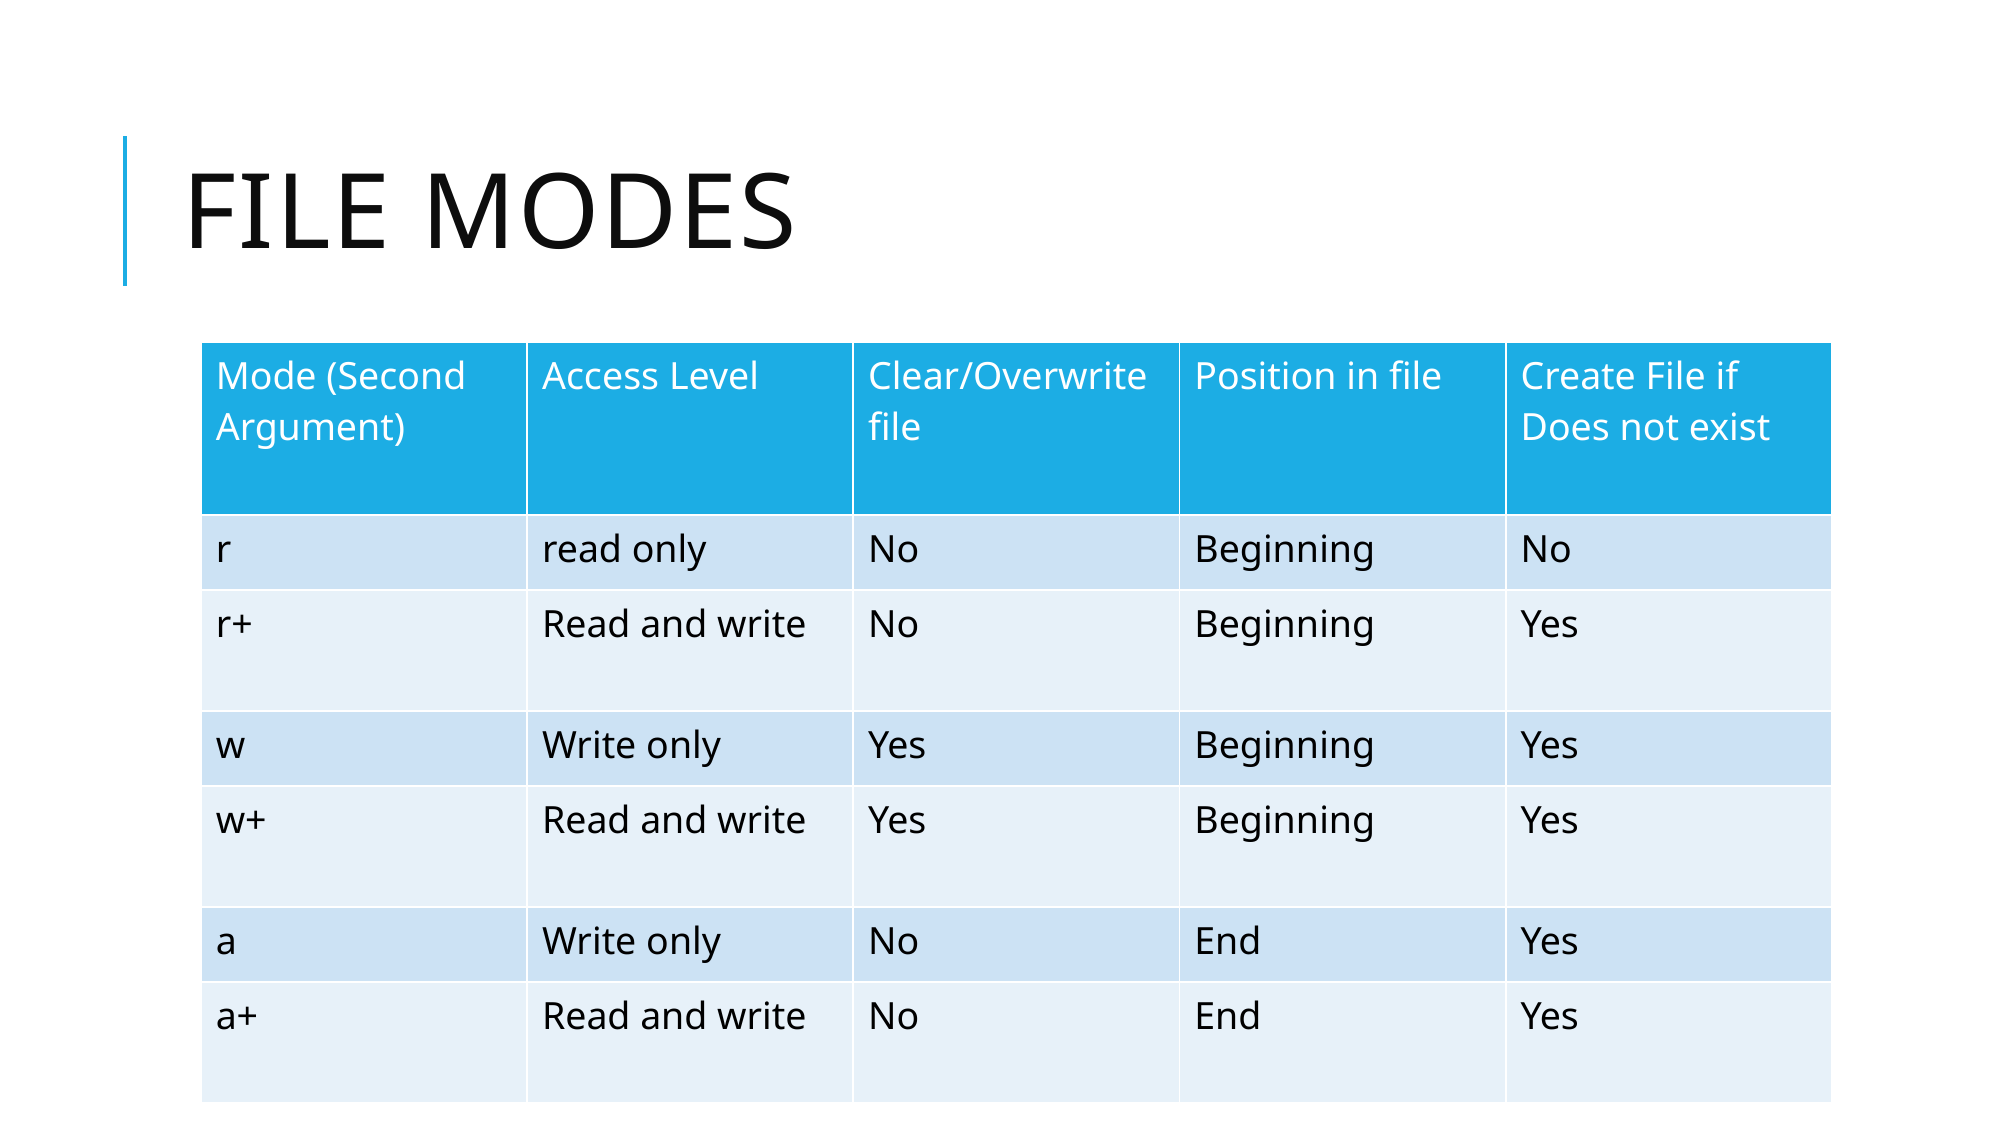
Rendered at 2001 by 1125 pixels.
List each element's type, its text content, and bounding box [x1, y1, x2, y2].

table_cell Yes [1507, 591, 1831, 710]
table_cell No [854, 983, 1179, 1102]
table_cell Beginning [1180, 787, 1505, 906]
table_header Create File if Does not exist [1507, 343, 1831, 514]
table_cell w+ [202, 787, 526, 906]
table_cell a [202, 908, 526, 981]
table_cell Yes [1507, 983, 1831, 1102]
table_cell Beginning [1180, 516, 1505, 589]
table_cell Beginning [1180, 712, 1505, 785]
table_cell No [1507, 516, 1831, 589]
table_cell read only [528, 516, 852, 589]
table_cell Yes [854, 712, 1179, 785]
table_cell Yes [1507, 712, 1831, 785]
table_cell r [202, 516, 526, 589]
table_cell Yes [1507, 908, 1831, 981]
table_cell w [202, 712, 526, 785]
table_cell End [1180, 983, 1505, 1102]
table_cell End [1180, 908, 1505, 981]
table_cell No [854, 591, 1179, 710]
table_cell Beginning [1180, 591, 1505, 710]
table_header Access Level [528, 343, 852, 514]
table_cell Read and write [528, 983, 852, 1102]
table_cell Read and write [528, 787, 852, 906]
table_cell No [854, 908, 1179, 981]
table_cell Read and write [528, 591, 852, 710]
table_cell Write only [528, 712, 852, 785]
table_header Position in file [1180, 343, 1505, 514]
table_header Clear/Overwrite file [854, 343, 1179, 514]
table_cell r+ [202, 591, 526, 710]
table_header Mode (Second Argument) [202, 343, 526, 514]
title File Modes [168, 96, 1763, 342]
table_cell Write only [528, 908, 852, 981]
table_cell a+ [202, 983, 526, 1102]
table_cell No [854, 516, 1179, 589]
table_cell Yes [854, 787, 1179, 906]
table_cell Yes [1507, 787, 1831, 906]
